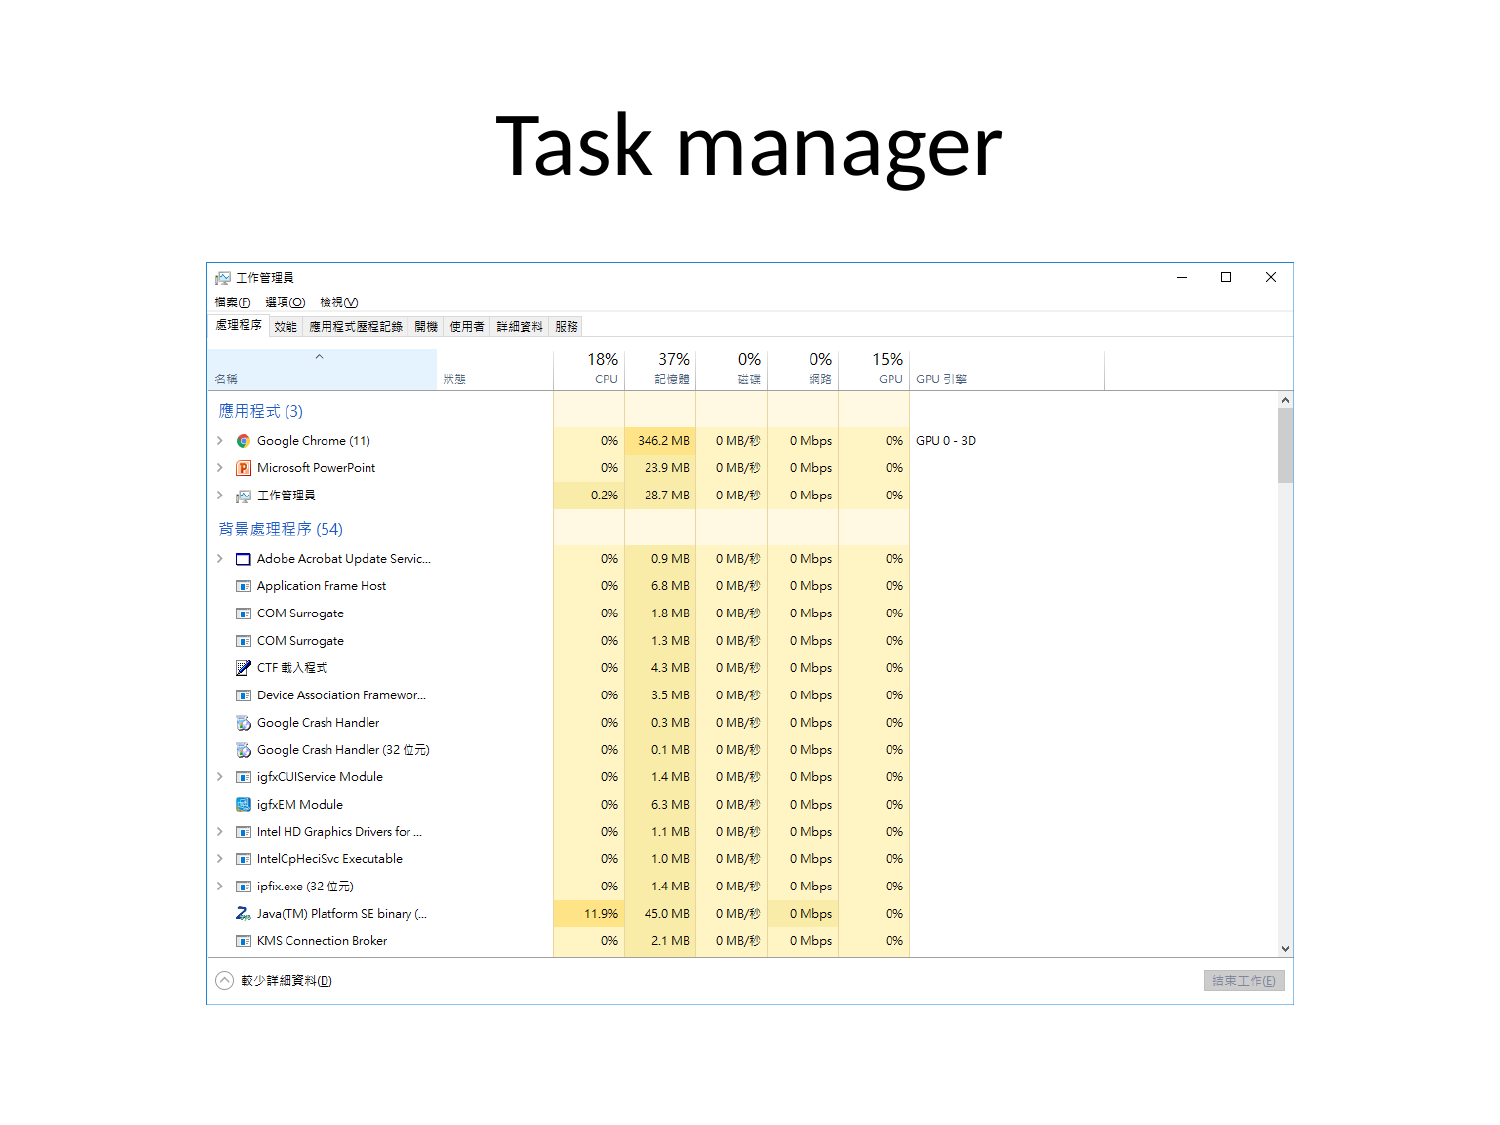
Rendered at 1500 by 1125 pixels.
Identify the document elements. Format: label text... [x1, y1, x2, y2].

title Task manager [75, 45, 1425, 233]
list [206, 262, 1294, 1006]
